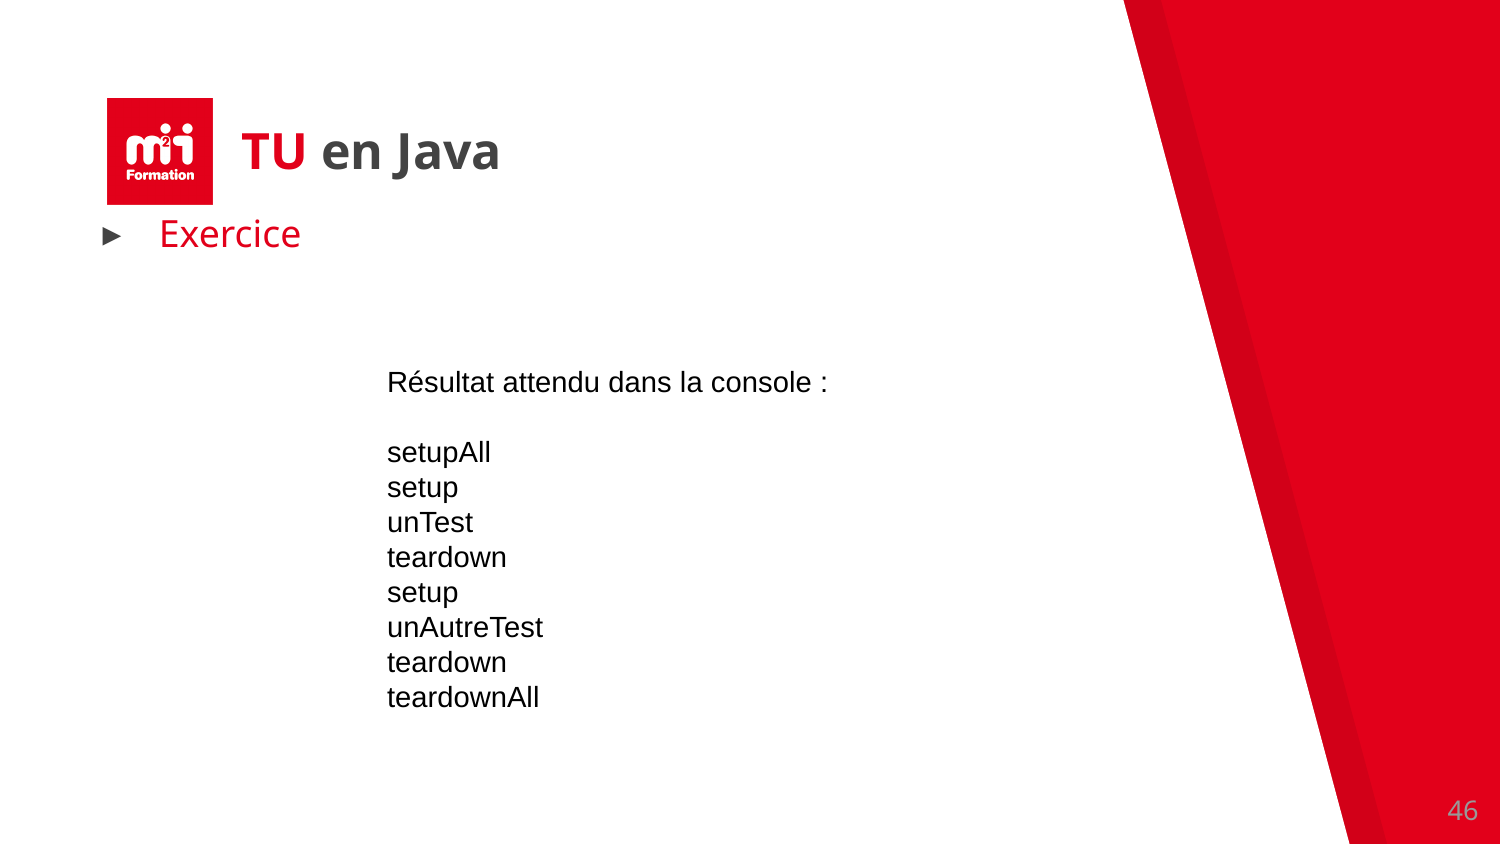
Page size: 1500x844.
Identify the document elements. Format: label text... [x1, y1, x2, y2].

title TU en Java [226, 127, 1015, 194]
slide_number ‹#› [1403, 779, 1494, 844]
picture [106, 98, 214, 206]
text_box Résultat attendu dans la console : setupAll setup unTest teardown setup unAutreTest teardown teardownAll [372, 356, 1101, 725]
list Exercice [68, 194, 1248, 815]
